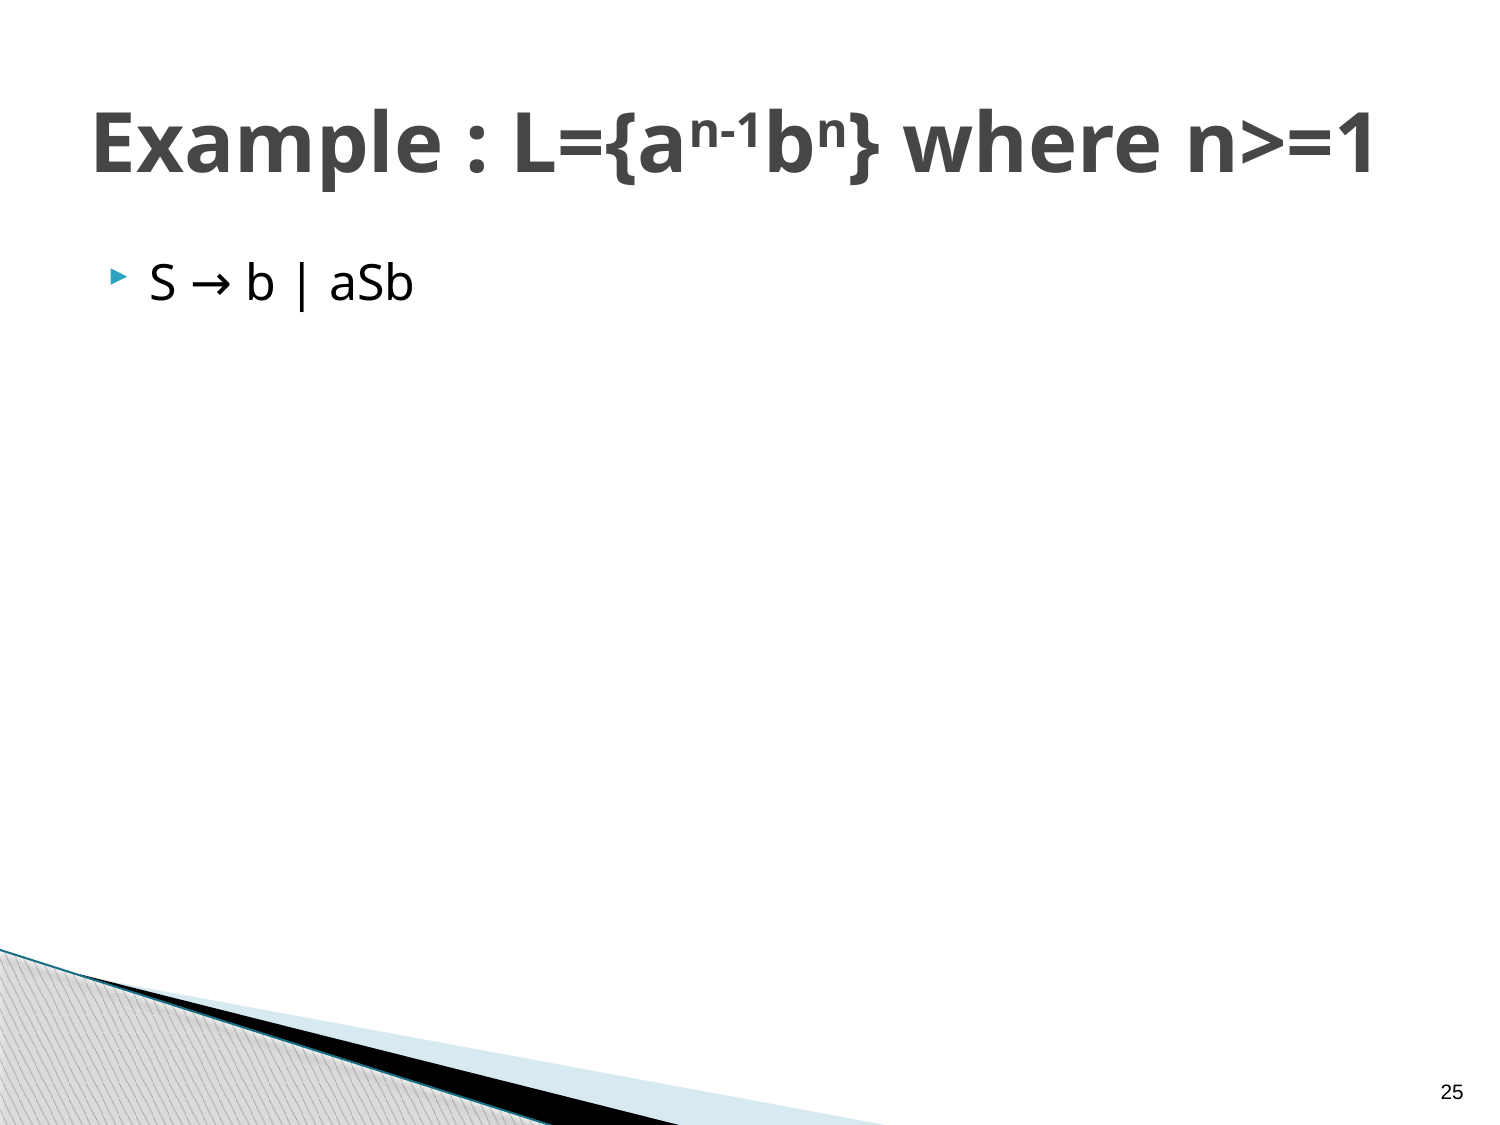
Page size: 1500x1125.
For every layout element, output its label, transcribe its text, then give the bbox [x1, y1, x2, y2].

slide_number 25 [1418, 1051, 1479, 1112]
title Example : L={an-1bn} where n>=1 [75, 45, 1425, 233]
list S → b | aSb [75, 242, 1425, 986]
